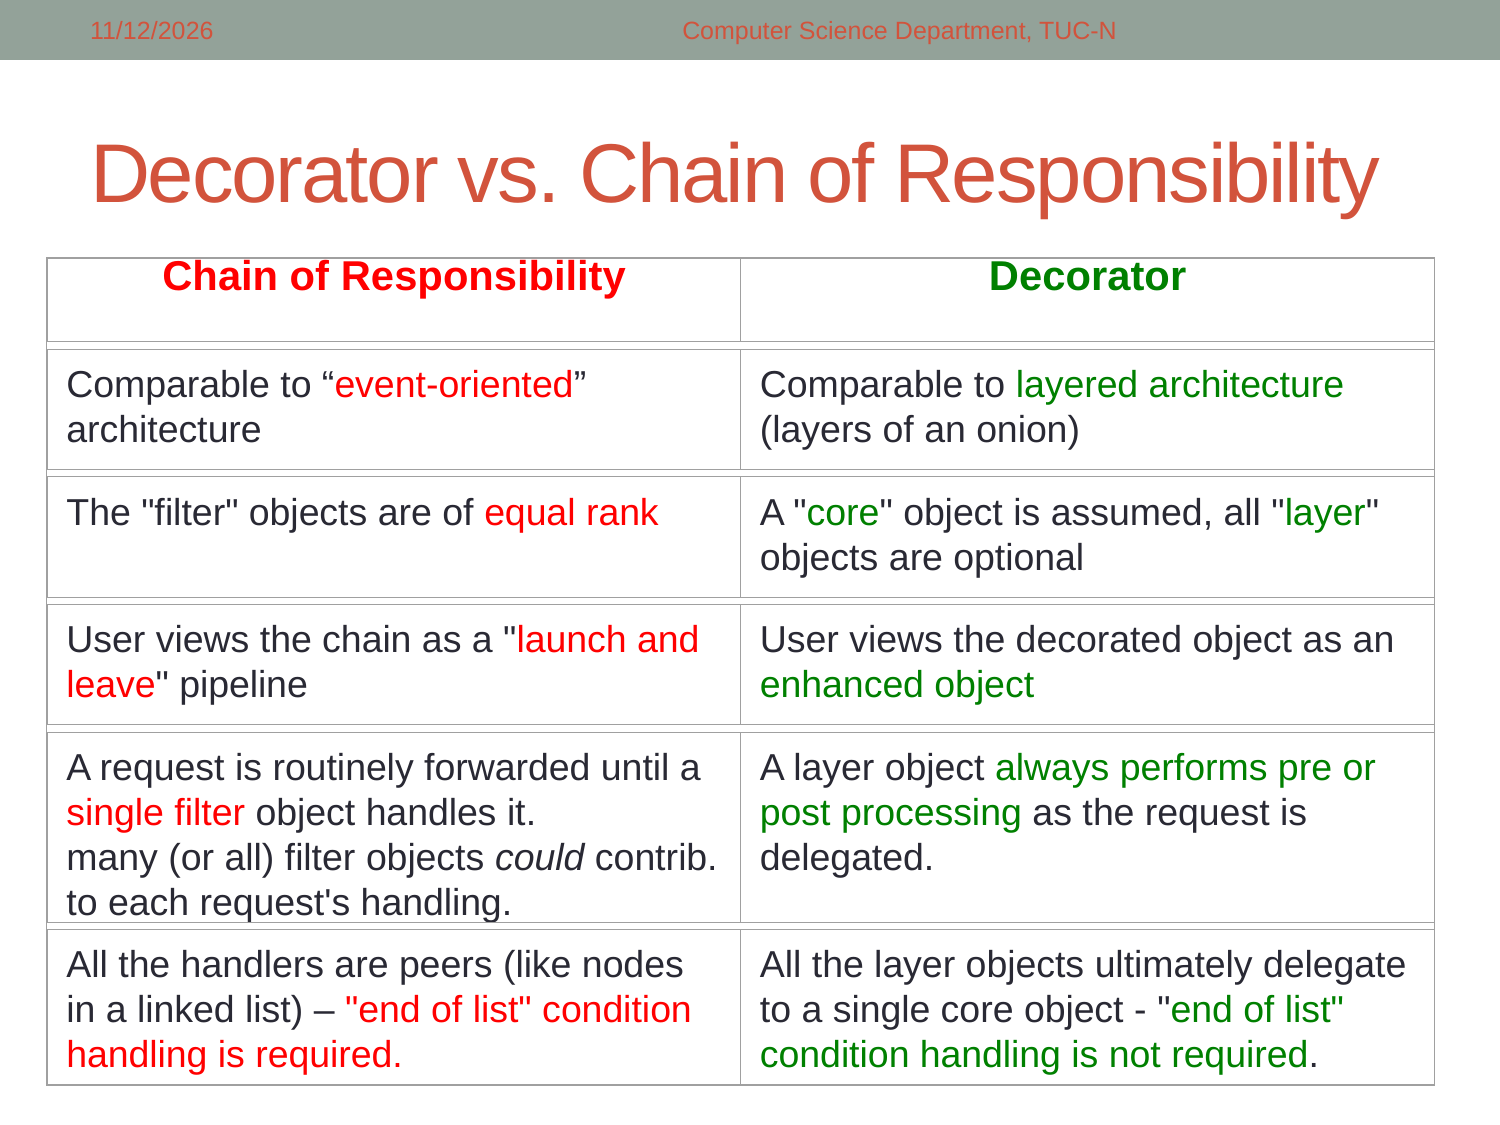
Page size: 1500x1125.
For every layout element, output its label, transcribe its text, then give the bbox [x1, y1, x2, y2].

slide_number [75, 3, 550, 57]
title Decorator vs. Chain of Responsibility [75, 87, 1425, 250]
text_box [46, 257, 1436, 1086]
text_box [0, 1039, 1500, 1125]
footer Computer Science Department, TUC-N [562, 3, 1238, 57]
